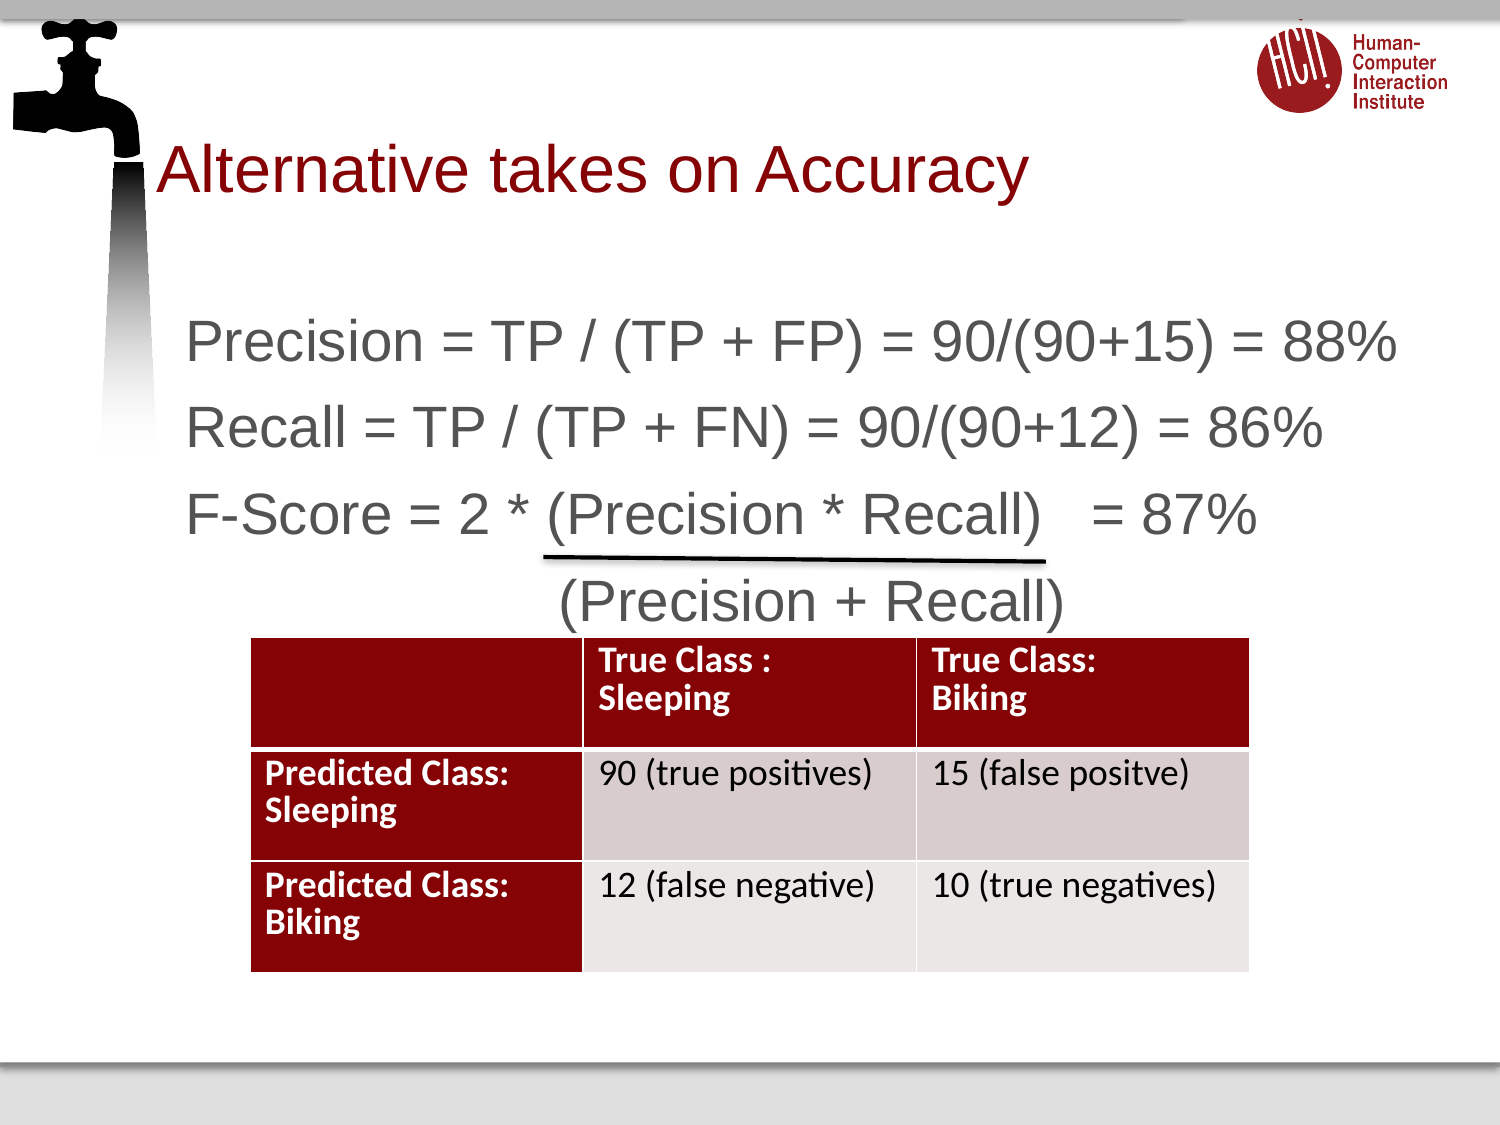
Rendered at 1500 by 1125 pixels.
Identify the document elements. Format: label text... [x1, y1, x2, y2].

table_header True Class: Biking [917, 638, 1249, 747]
list Precision = TP / (TP + FP) = 90/(90+15) = 88% Recall = TP / (TP + FN) = 90/(90+12) = 86% F-Score = 2 * (Precision * Recall) = 87% (Precision + Recall) [185, 303, 1500, 1022]
table_cell 90 (true positives) [584, 752, 916, 860]
table_header [251, 638, 582, 747]
title Alternative takes on Accuracy [156, 50, 1187, 214]
table_cell Predicted Class: Biking [251, 862, 582, 972]
picture [13, 20, 140, 158]
table_header True Class : Sleeping [584, 638, 916, 747]
table_cell 15 (false positve) [917, 752, 1249, 860]
table_cell 12 (false negative) [584, 862, 916, 972]
table_cell 10 (true negatives) [917, 862, 1249, 972]
table_cell Predicted Class: Sleeping [251, 752, 582, 860]
picture [1257, 20, 1447, 113]
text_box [543, 556, 1047, 562]
